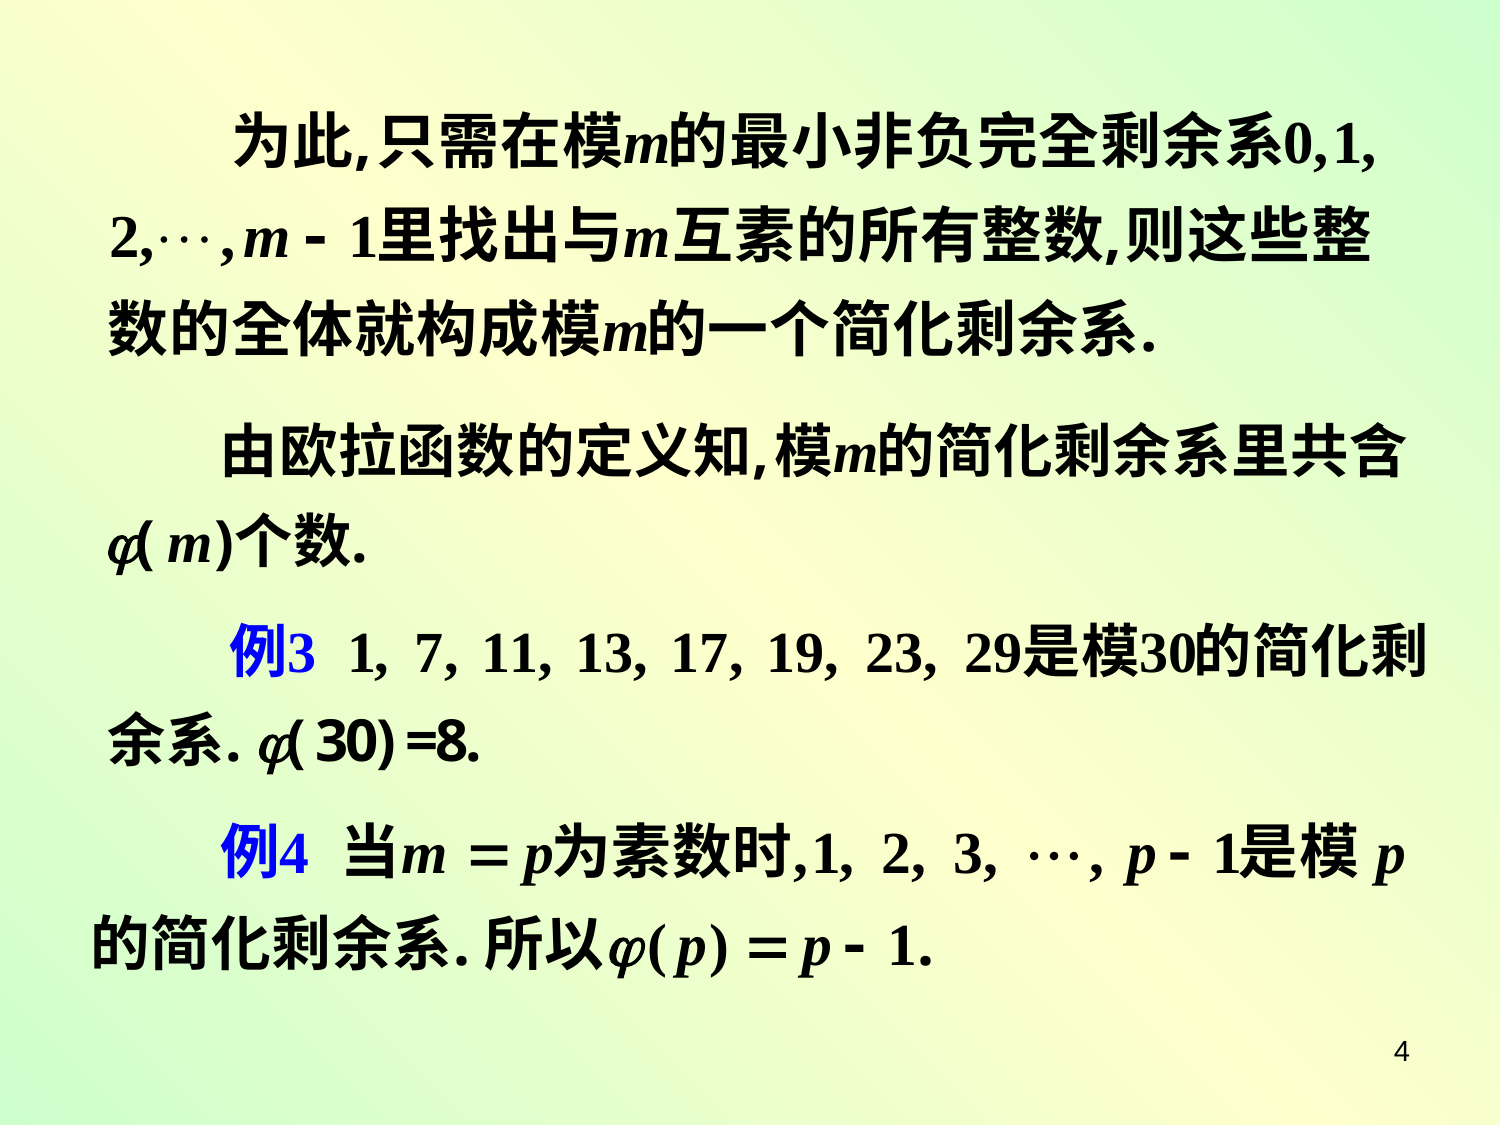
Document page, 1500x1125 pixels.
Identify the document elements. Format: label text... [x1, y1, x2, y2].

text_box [99, 612, 1438, 788]
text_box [87, 812, 1420, 992]
slide_number 4 [1074, 1024, 1425, 1103]
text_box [99, 412, 1417, 588]
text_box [99, 99, 1384, 369]
